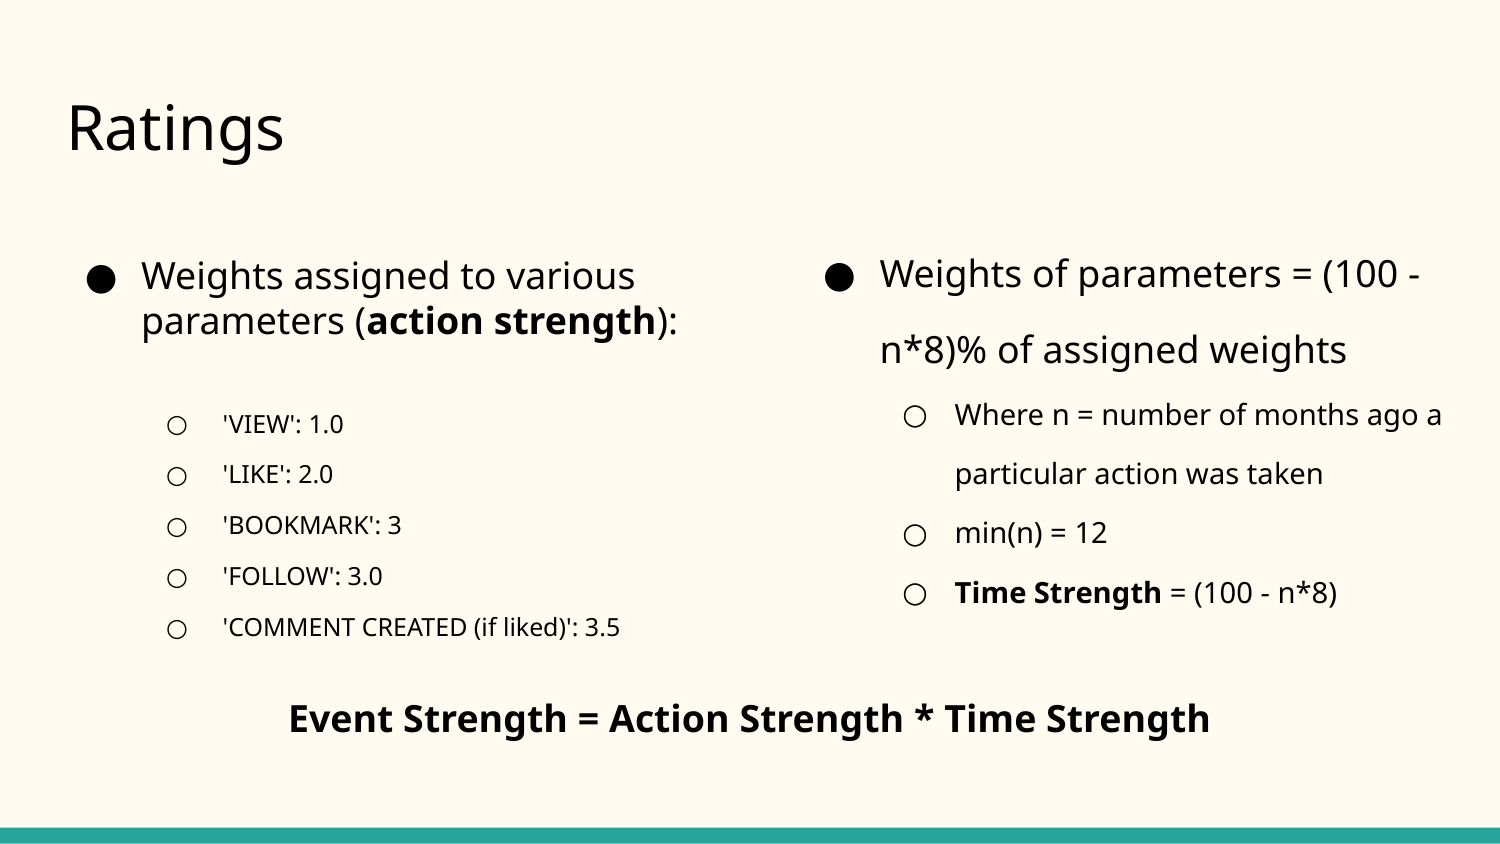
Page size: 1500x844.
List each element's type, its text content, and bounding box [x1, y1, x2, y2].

list Weights of parameters = (100 - n*8)% of assigned weights Where n = number of months ago a particular action was taken min(n) = 12 Time Strength = (100 - n*8) [789, 173, 1489, 731]
text_box Event Strength = Action Strength * Time Strength [201, 679, 1299, 808]
list Weights assigned to various parameters (action strength): 'VIEW': 1.0 'LIKE': 2.0 'BOOKMARK': 3 'FOLLOW': 3.0 'COMMENT CREATED (if liked)': 3.5 [51, 192, 750, 750]
title Ratings [51, 72, 1449, 174]
